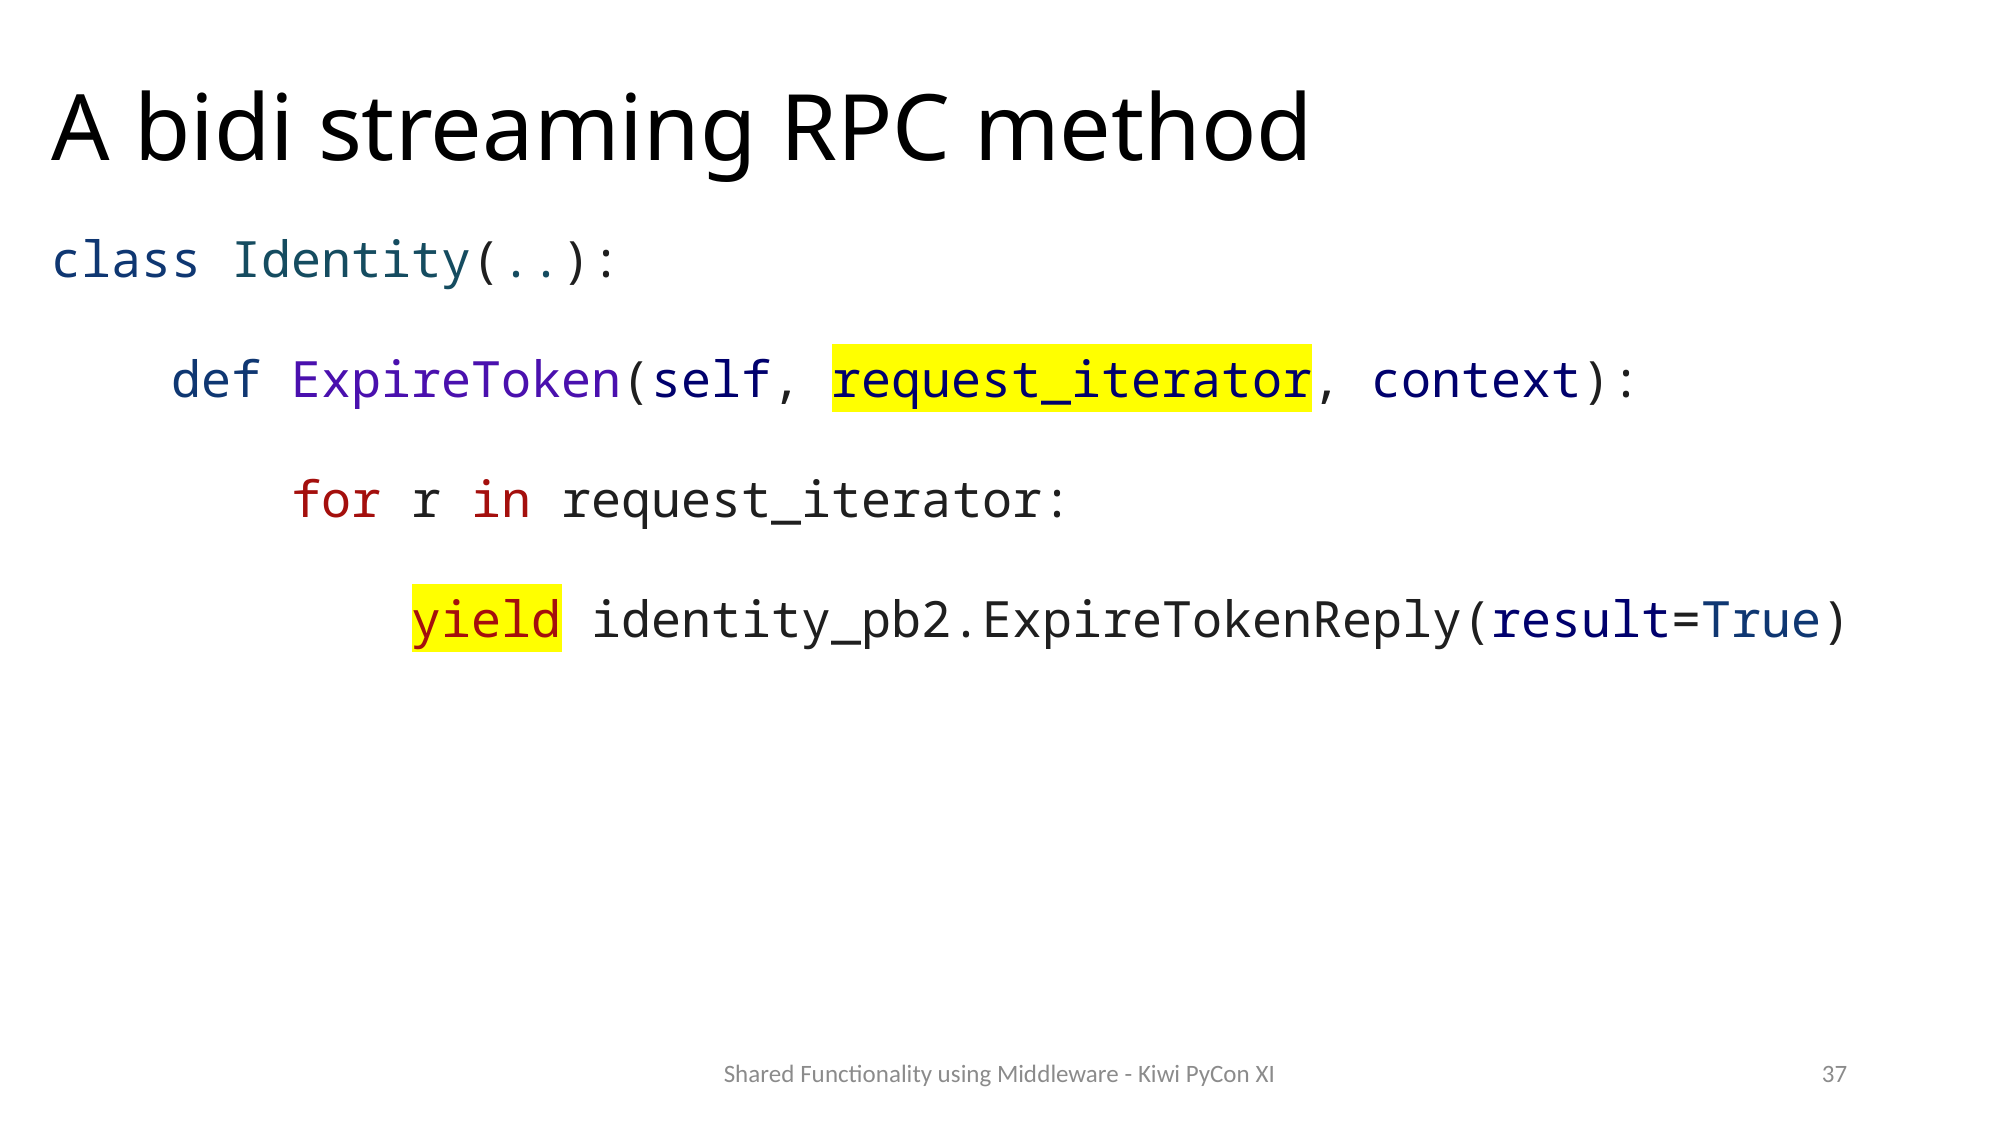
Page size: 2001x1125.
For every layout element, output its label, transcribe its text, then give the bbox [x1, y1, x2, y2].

title A bidi streaming RPC method [36, 22, 1762, 240]
text_box class Identity(..): def ExpireToken(self, request_iterator, context): for r in request_iterator: yield identity_pb2.ExpireTokenReply(result=True) [37, 219, 1867, 715]
footer Shared Functionality using Middleware - Kiwi PyCon XI [662, 1042, 1338, 1103]
slide_number 37 [1412, 1042, 1863, 1103]
